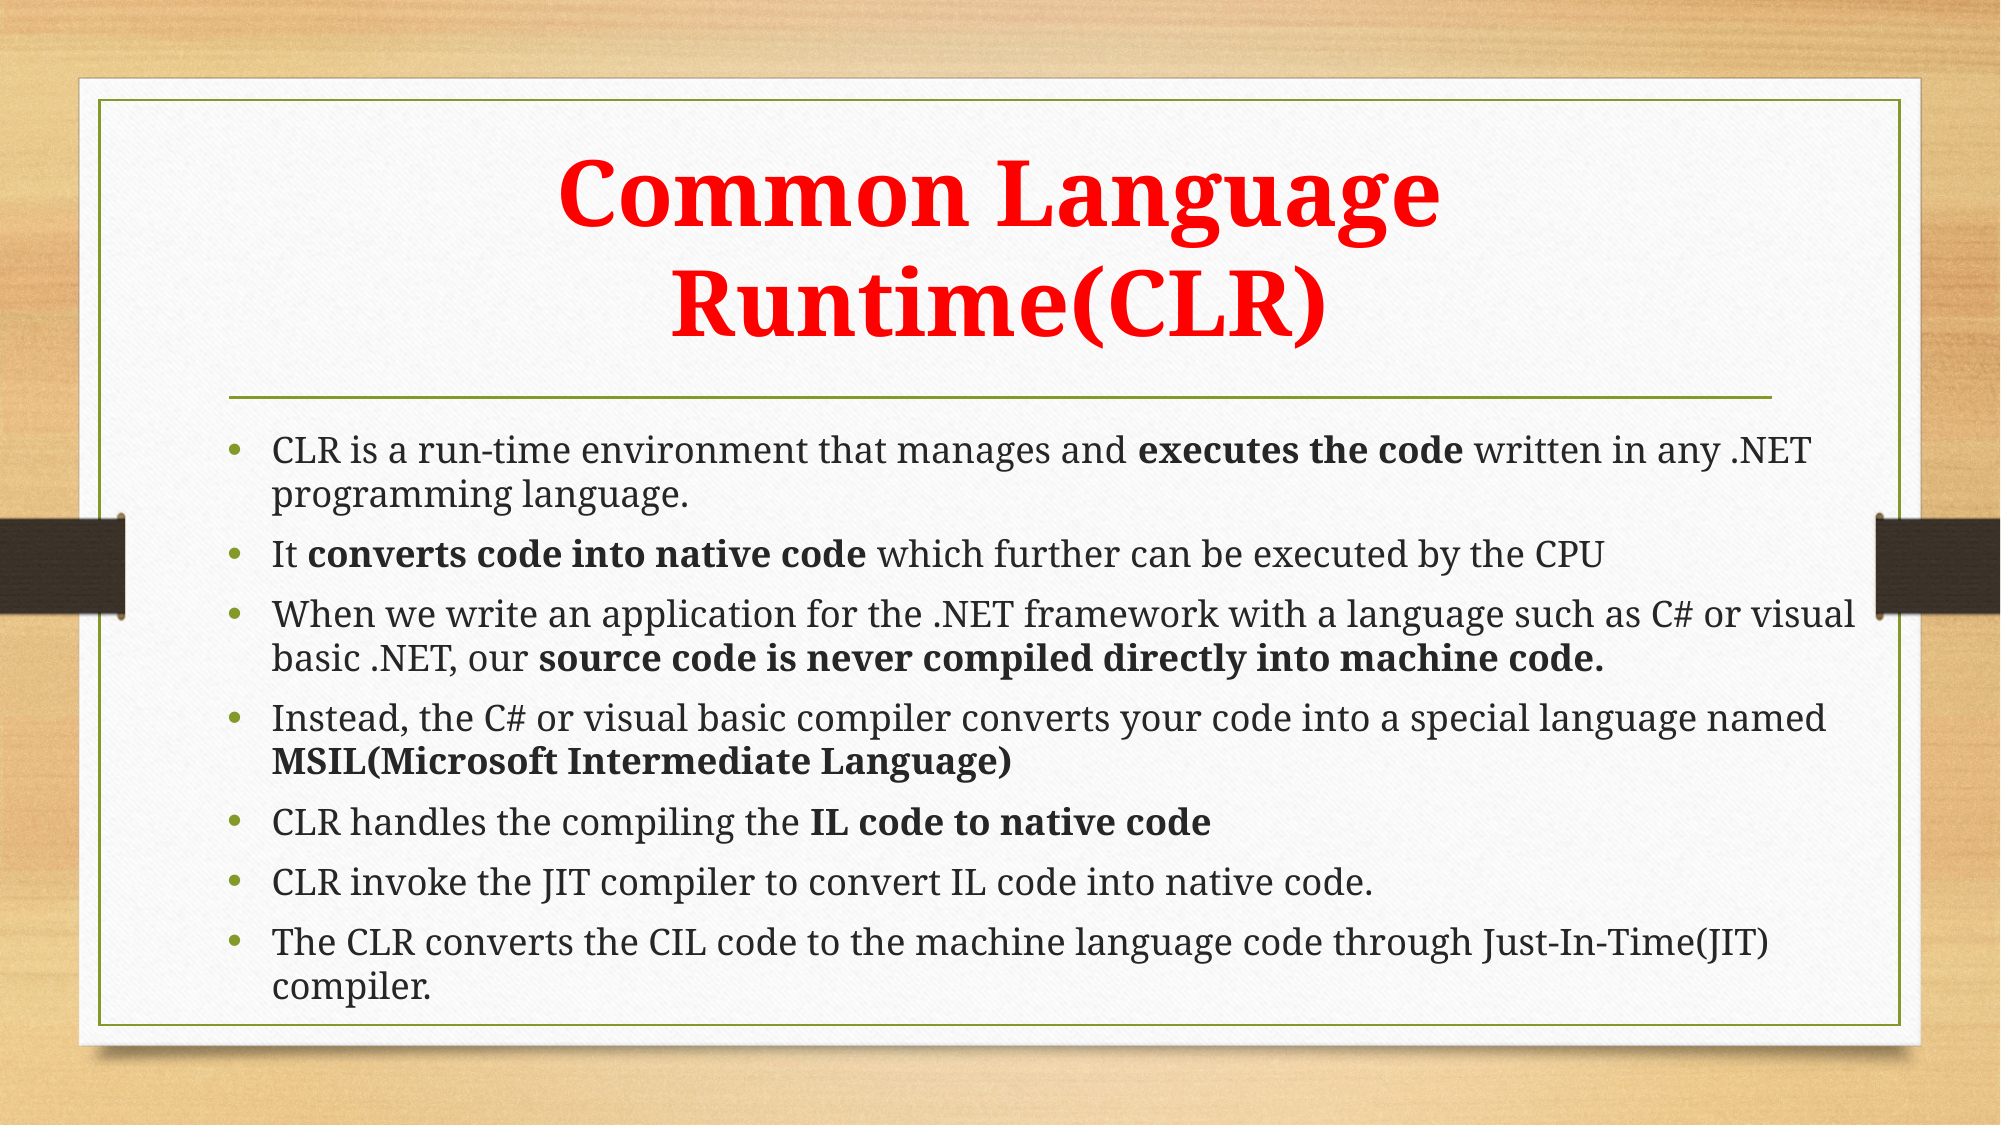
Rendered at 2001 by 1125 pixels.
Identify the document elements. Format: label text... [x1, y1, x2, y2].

list CLR is a run-time environment that manages and executes the code written in any .NET programming language. It converts code into native code which further can be executed by the CPU When we write an application for the .NET framework with a language such as C# or visual basic .NET, our source code is never compiled directly into machine code. Instead, the C# or visual basic compiler converts your code into a special language named MSIL(Microsoft Intermediate Language) CLR handles the compiling the IL code to native code CLR invoke the JIT compiler to convert IL code into native code. The CLR converts the CIL code to the machine language code through Just-In-Time(JIT) compiler. [212, 419, 1899, 1018]
picture [0, 0, 2001, 1125]
title Common Language Runtime(CLR) [212, 161, 1788, 330]
